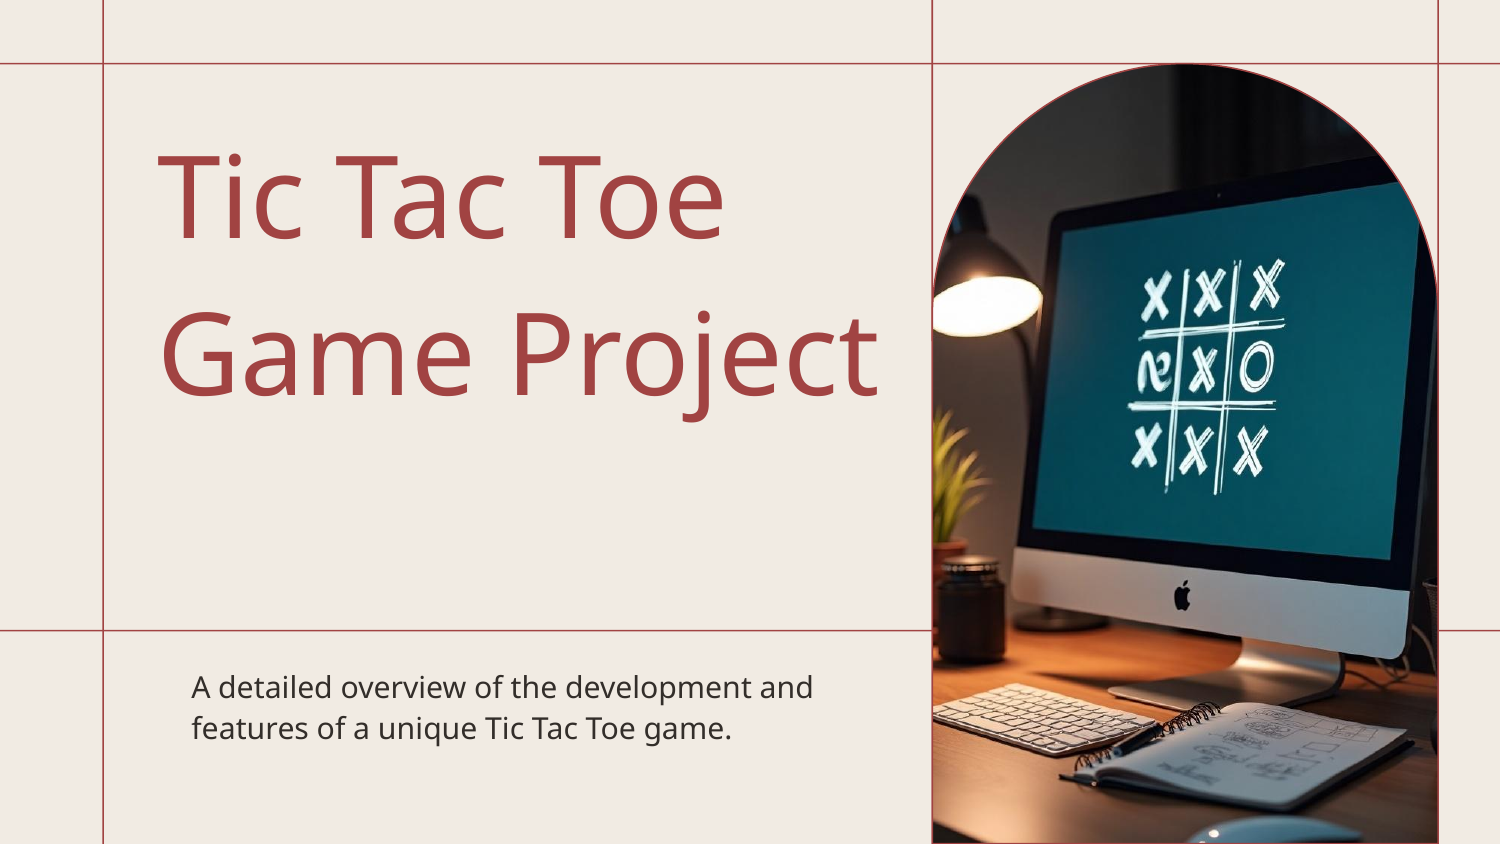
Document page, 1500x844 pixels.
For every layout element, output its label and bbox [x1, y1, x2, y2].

text_box [0, 0, 1500, 844]
